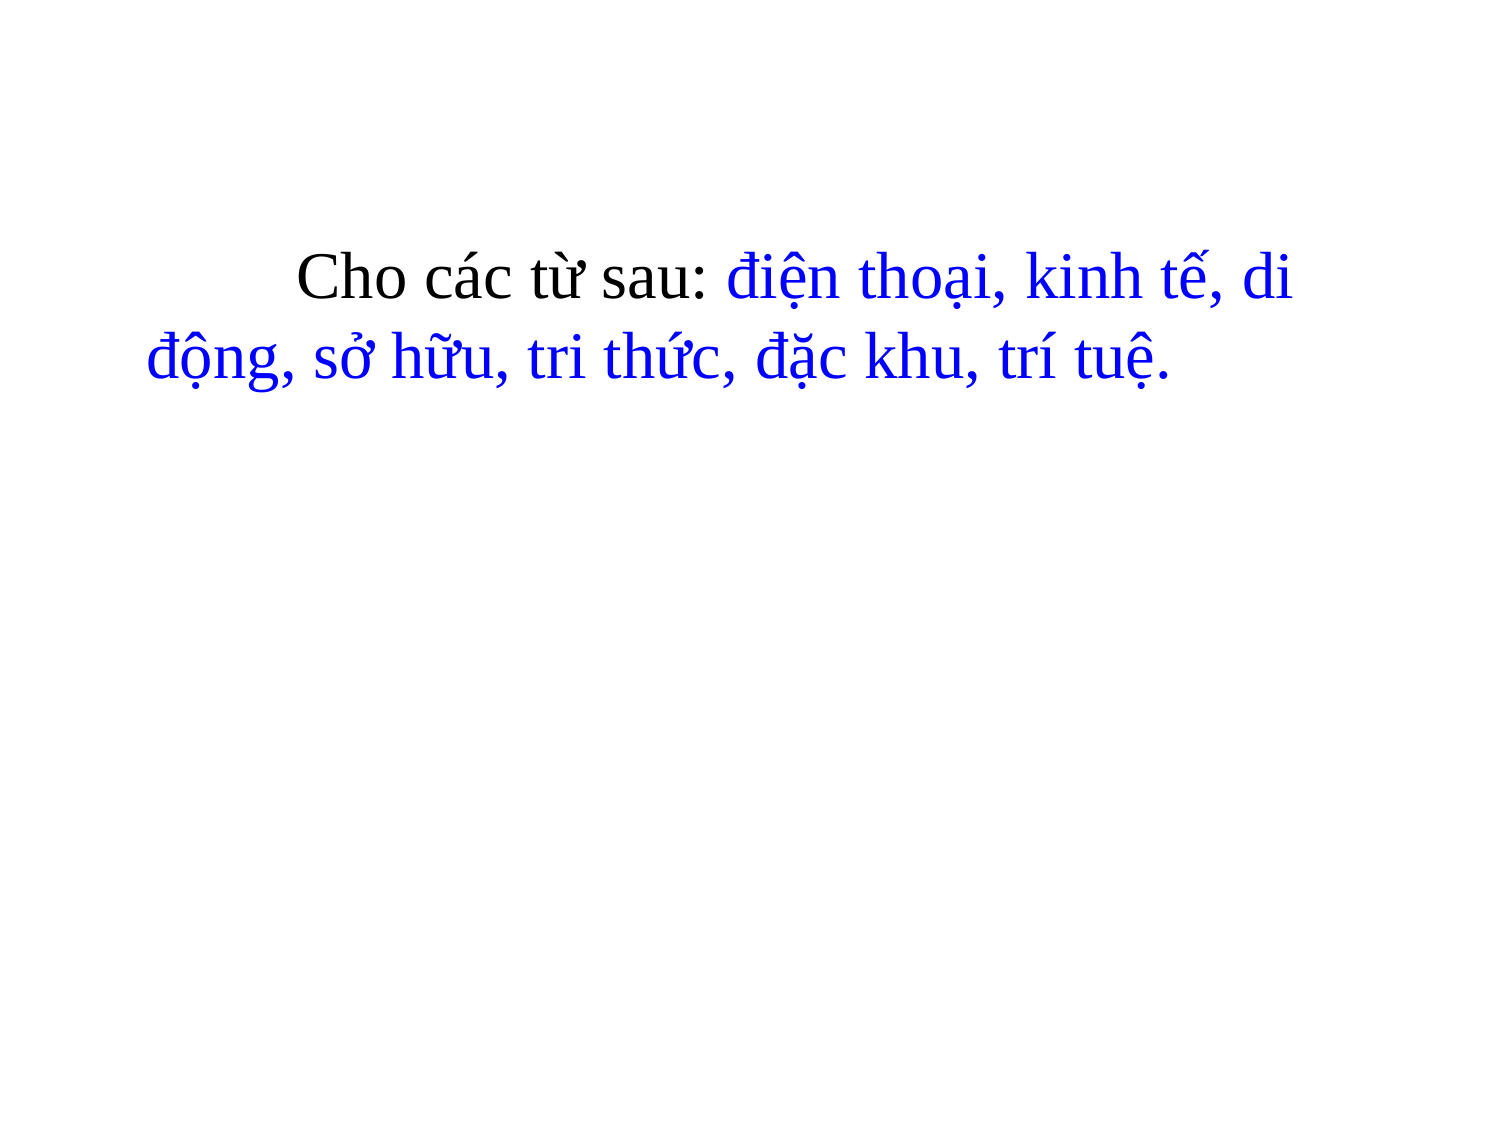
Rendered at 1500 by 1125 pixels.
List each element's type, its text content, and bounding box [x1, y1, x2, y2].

list Cho các từ sau: điện thoại, kinh tế, di động, sở hữu, tri thức, đặc khu, trí tuệ. [74, 37, 1426, 1006]
